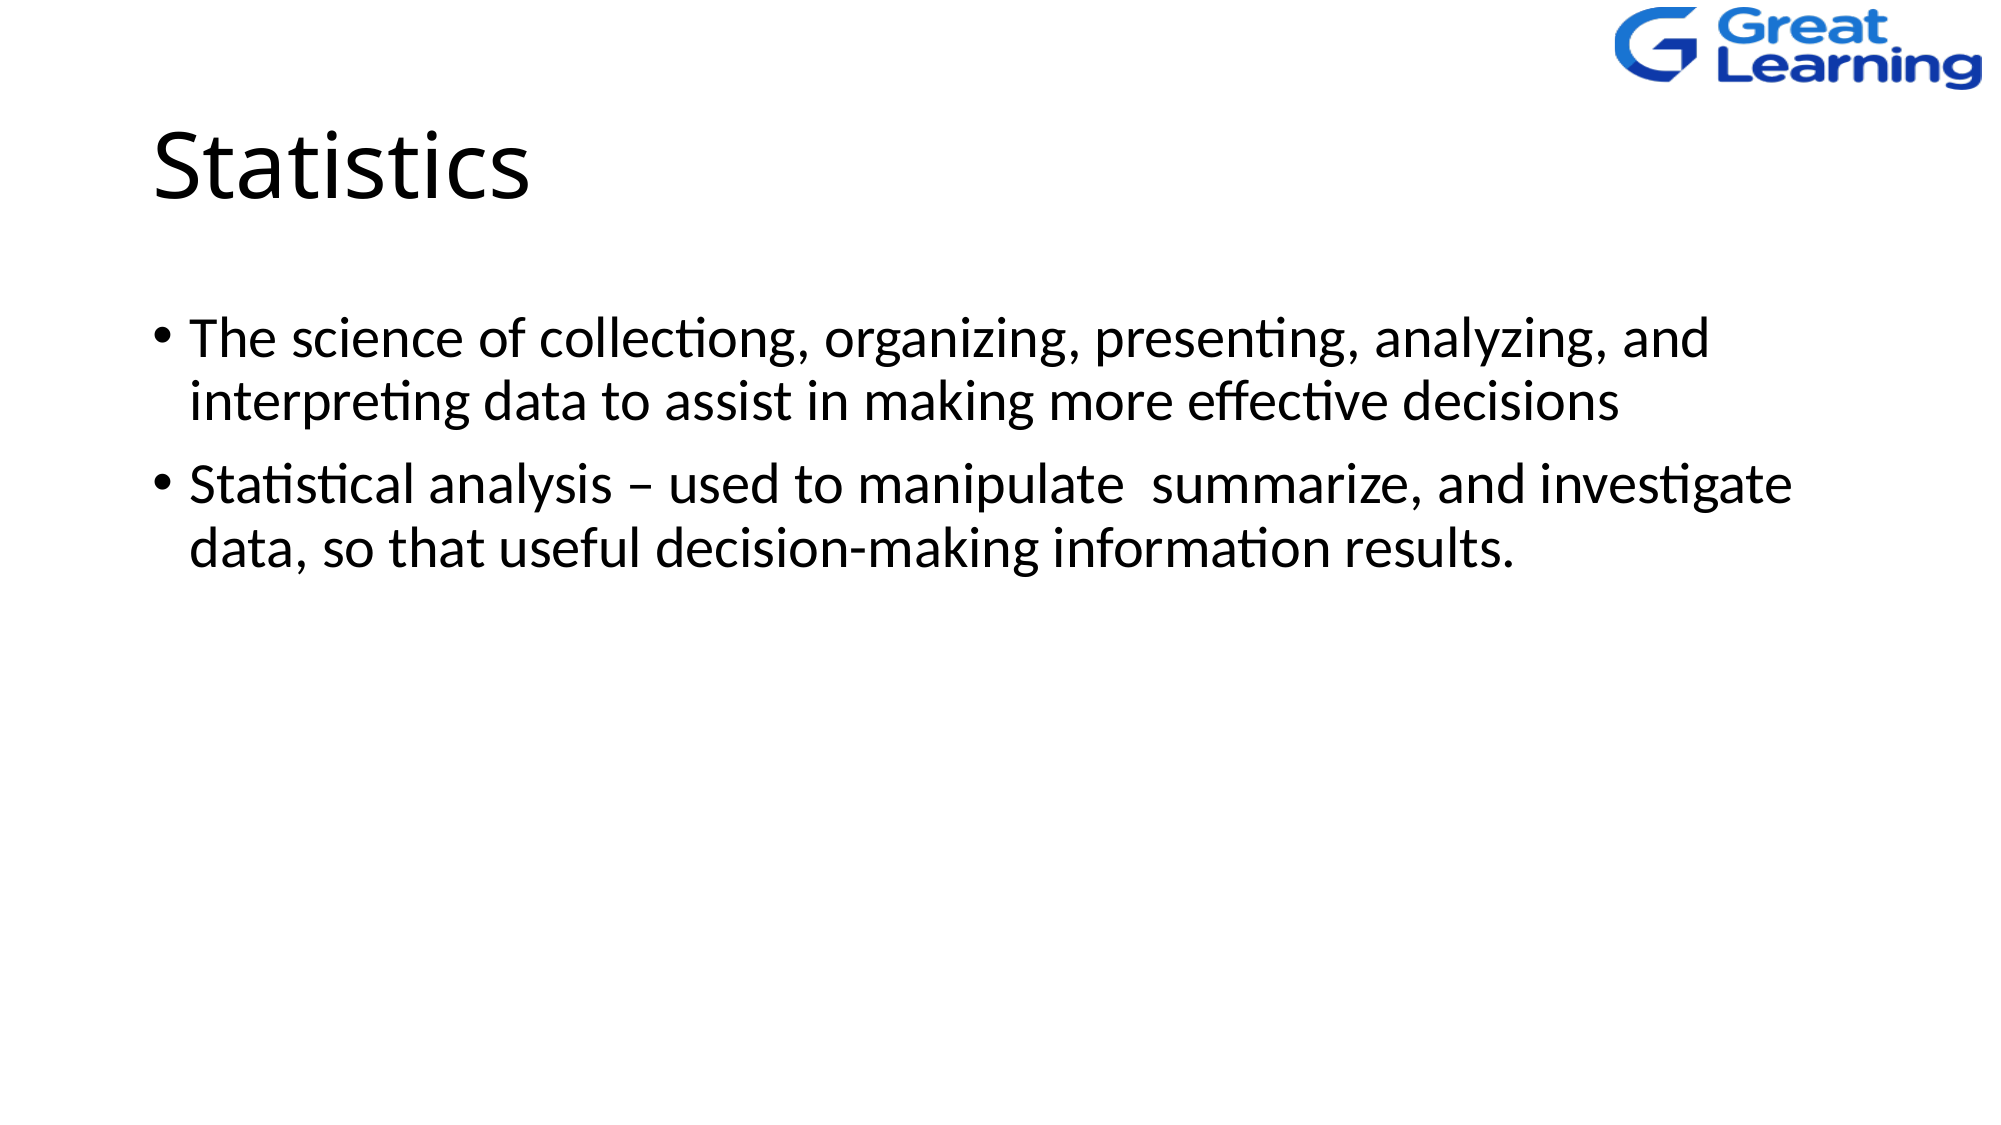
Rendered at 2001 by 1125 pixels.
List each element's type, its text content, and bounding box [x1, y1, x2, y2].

title Statistics [137, 59, 1863, 278]
list The science of collectiong, organizing, presenting, analyzing, and interpreting data to assist in making more effective decisions Statistical analysis – used to manipulate summarize, and investigate data, so that useful decision-making information results. [137, 299, 1863, 1014]
picture [1614, 7, 1982, 90]
